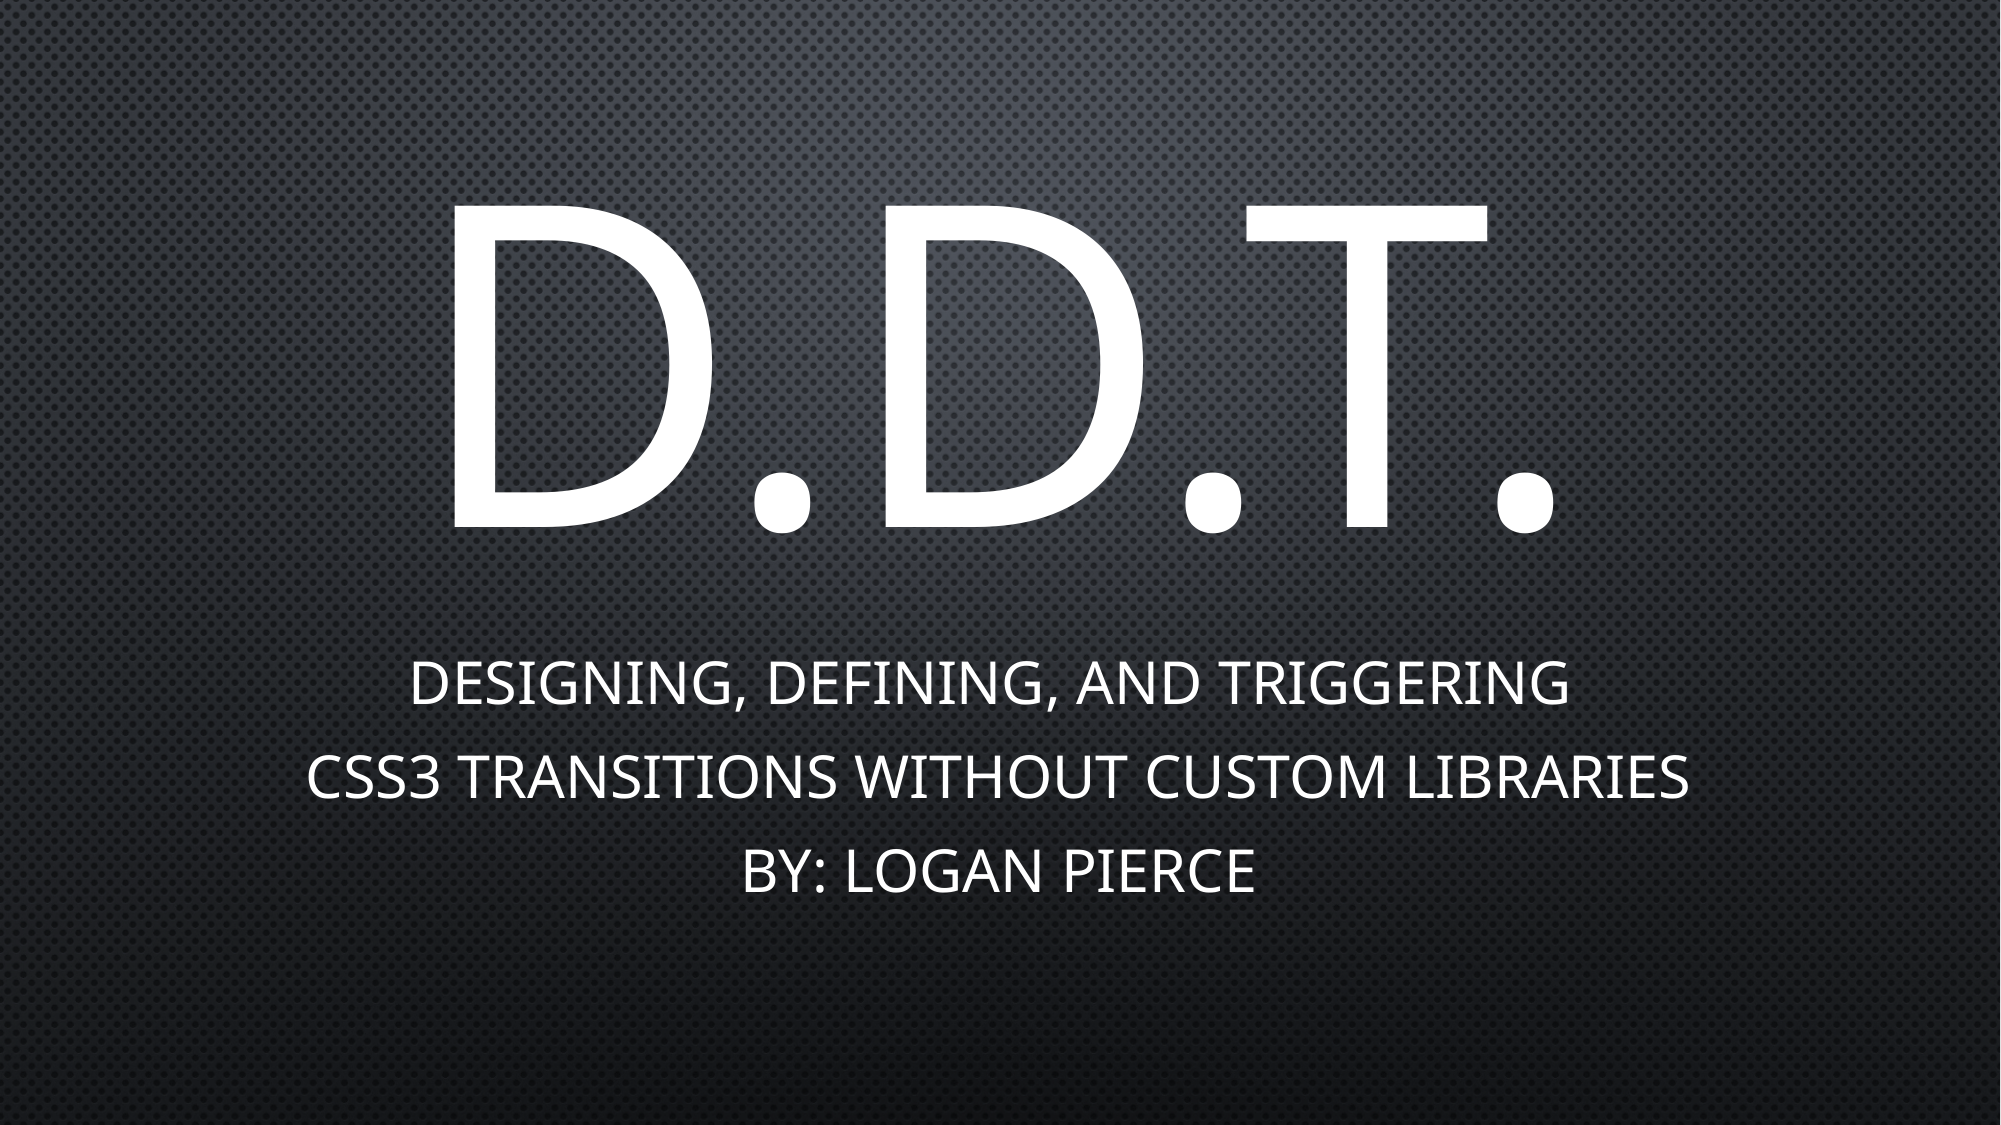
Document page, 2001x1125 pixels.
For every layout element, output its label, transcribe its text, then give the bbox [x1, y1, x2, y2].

subtitle Designing, Defining, and Triggering CSS3 Transitions without Custom Libraries By: Logan Pierce [287, 637, 1711, 950]
title D.D.T. [287, 99, 1711, 625]
